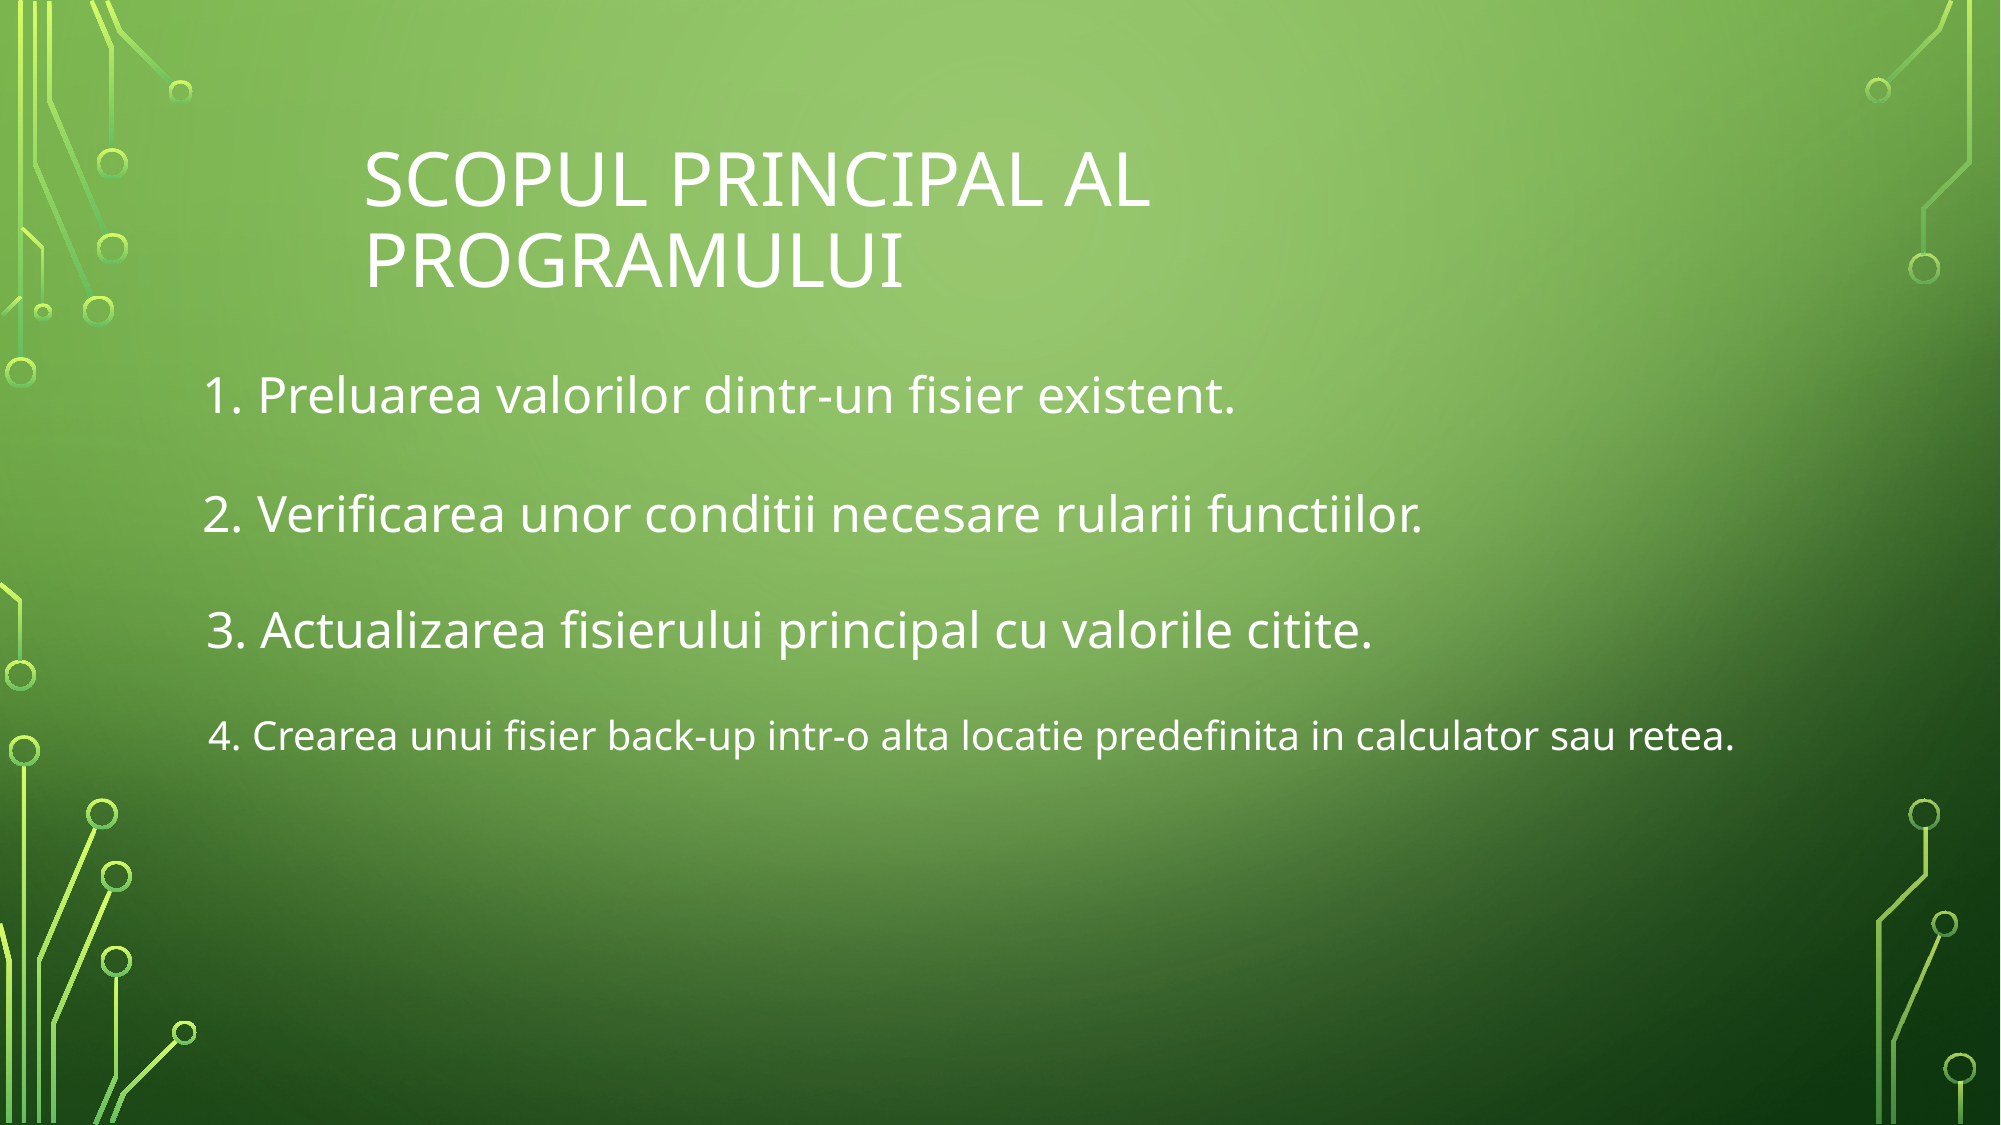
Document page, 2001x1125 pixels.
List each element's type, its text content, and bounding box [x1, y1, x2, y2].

list 1. Preluarea valorilor dintr-un fisier existent. [187, 343, 1813, 463]
title Scopul principal al programului [348, 101, 1651, 343]
text_box 3. Actualizarea fisierului principal cu valorile citite. [191, 579, 1817, 703]
text_box 4. Crearea unui fisier back-up intr-o alta locatie predefinita in calculator sau retea. [193, 692, 1819, 817]
text_box 2. Verificarea unor conditii necesare rularii functiilor. [187, 463, 1813, 587]
